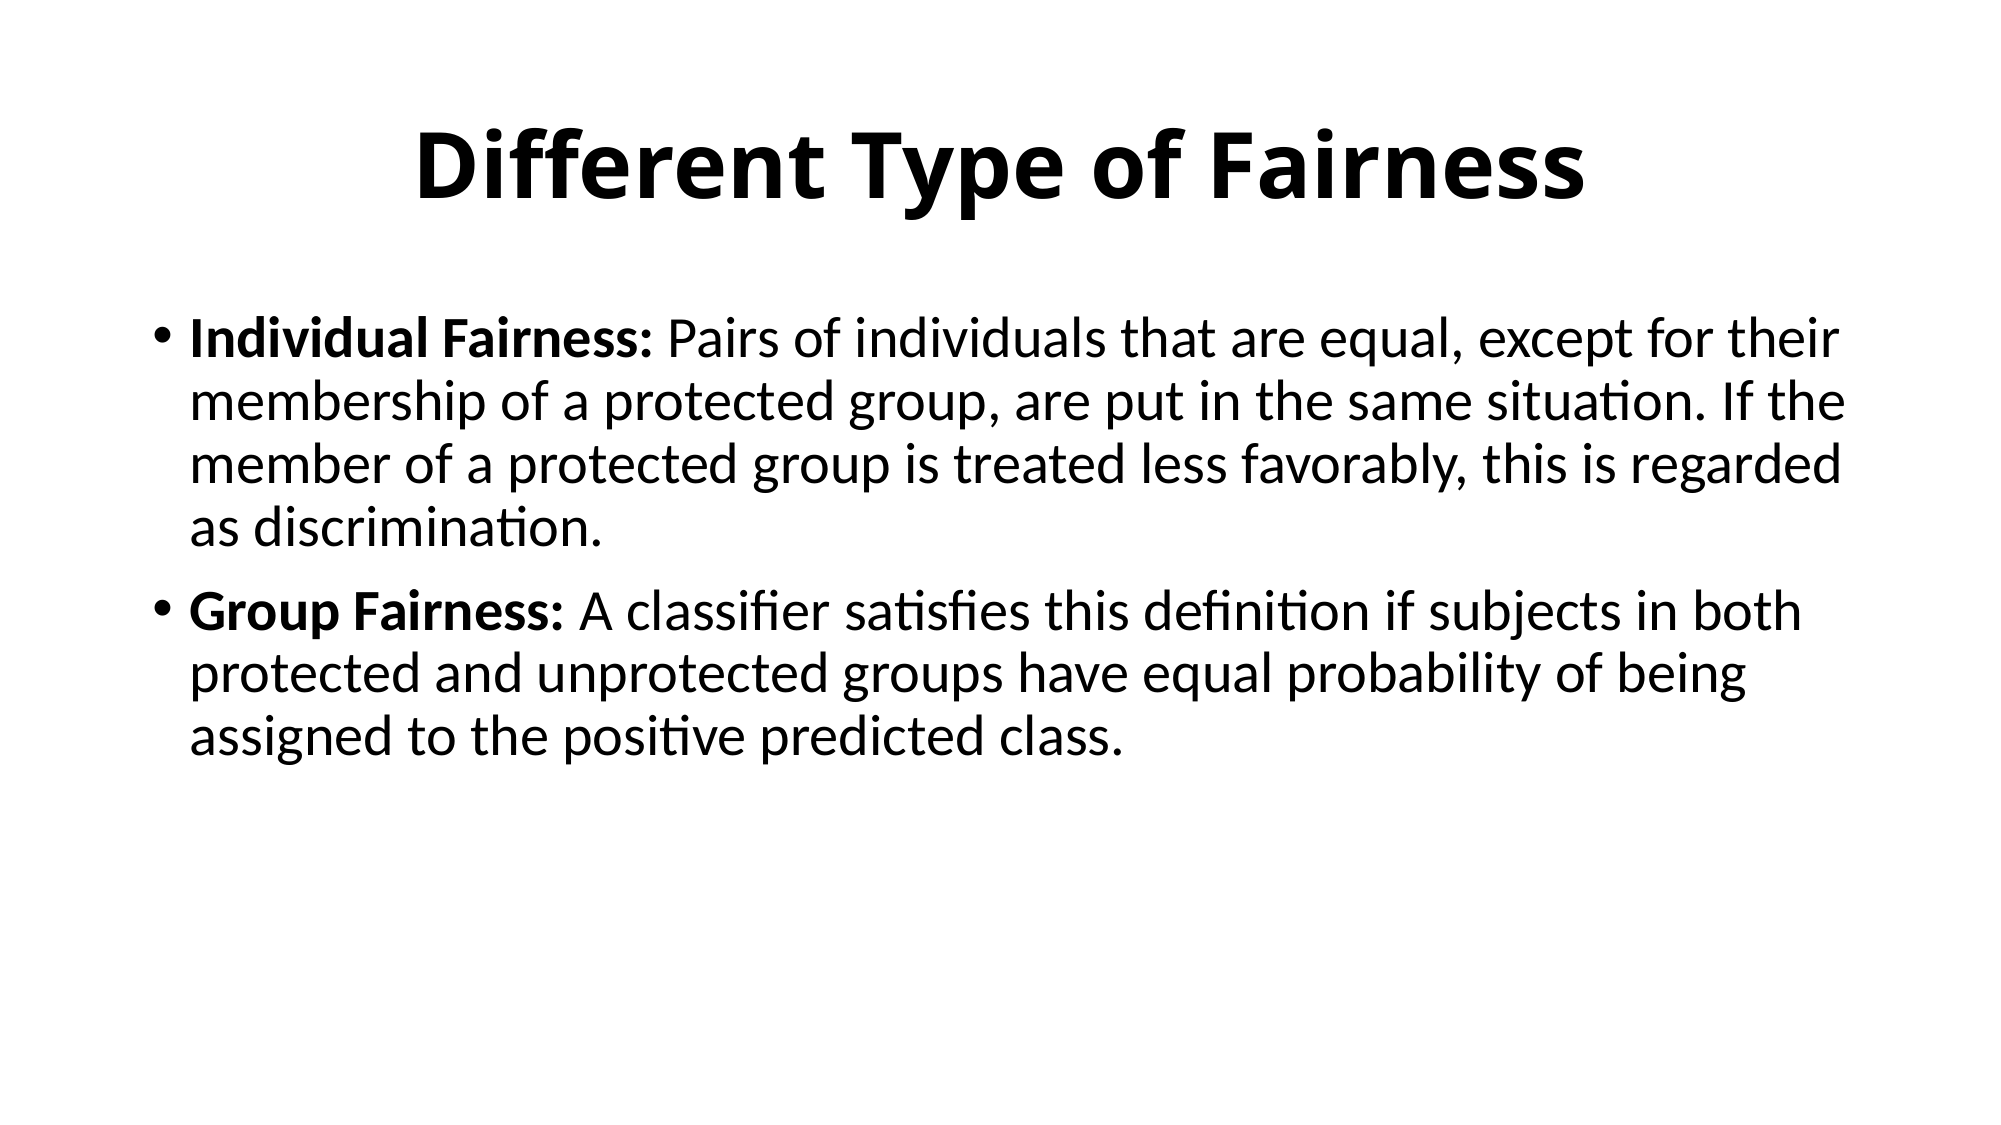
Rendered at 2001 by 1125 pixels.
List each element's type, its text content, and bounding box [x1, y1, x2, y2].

title Different Type of Fairness [137, 59, 1863, 278]
list Individual Fairness: Pairs of individuals that are equal, except for their membership of a protected group, are put in the same situation. If the member of a protected group is treated less favorably, this is regarded as discrimination. Group Fairness: A classifier satisfies this definition if subjects in both protected and unprotected groups have equal probability of being assigned to the positive predicted class. [137, 299, 1863, 1014]
